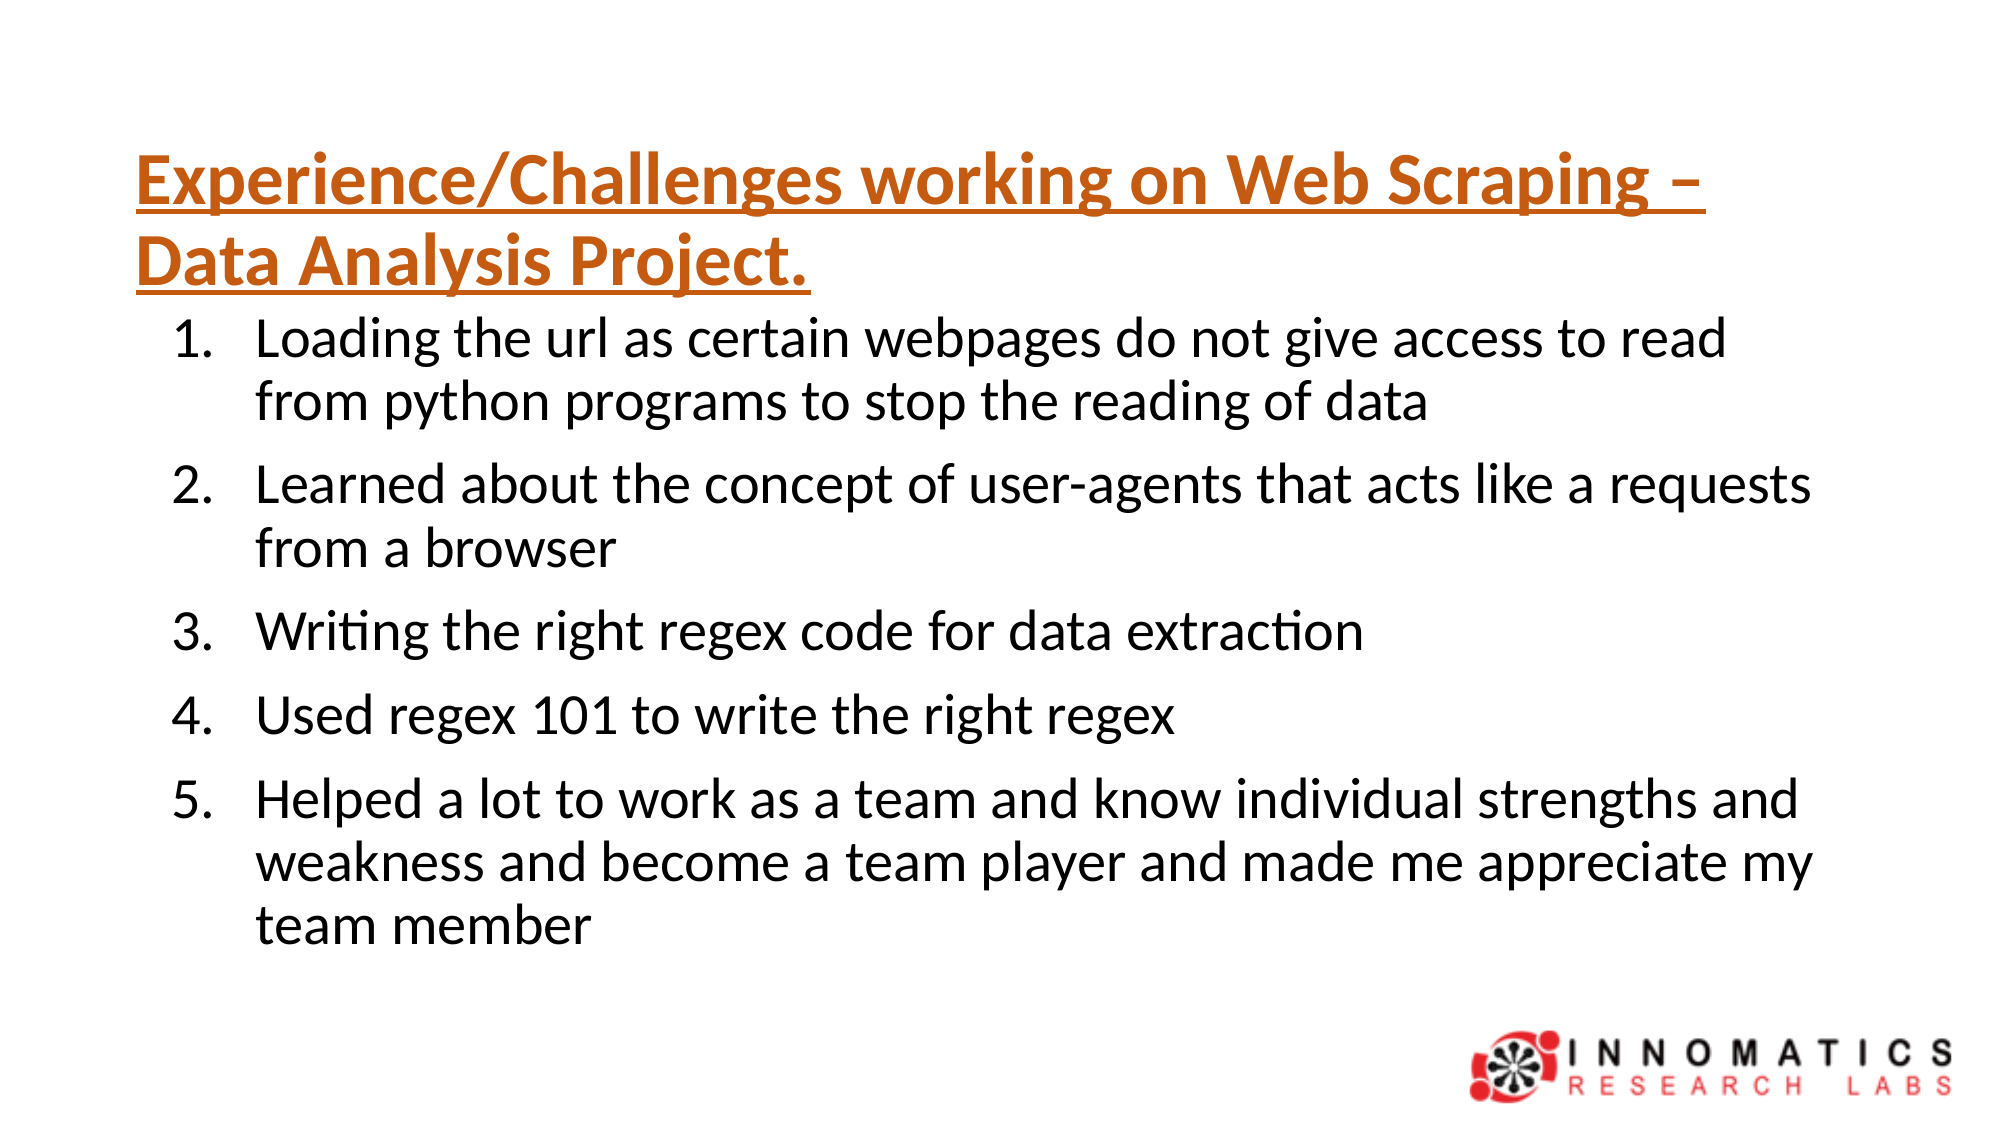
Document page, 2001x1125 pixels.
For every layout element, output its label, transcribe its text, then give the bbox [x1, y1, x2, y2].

list Loading the url as certain webpages do not give access to read from python programs to stop the reading of data Learned about the concept of user-agents that acts like a requests from a browser Writing the right regex code for data extraction Used regex 101 to write the right regex Helped a lot to work as a team and know individual strengths and weakness and become a team player and made me appreciate my team member [137, 299, 1863, 1014]
picture [1445, 1014, 1975, 1125]
title Experience/Challenges working on Web Scraping – Data Analysis Project. [120, 111, 1846, 330]
